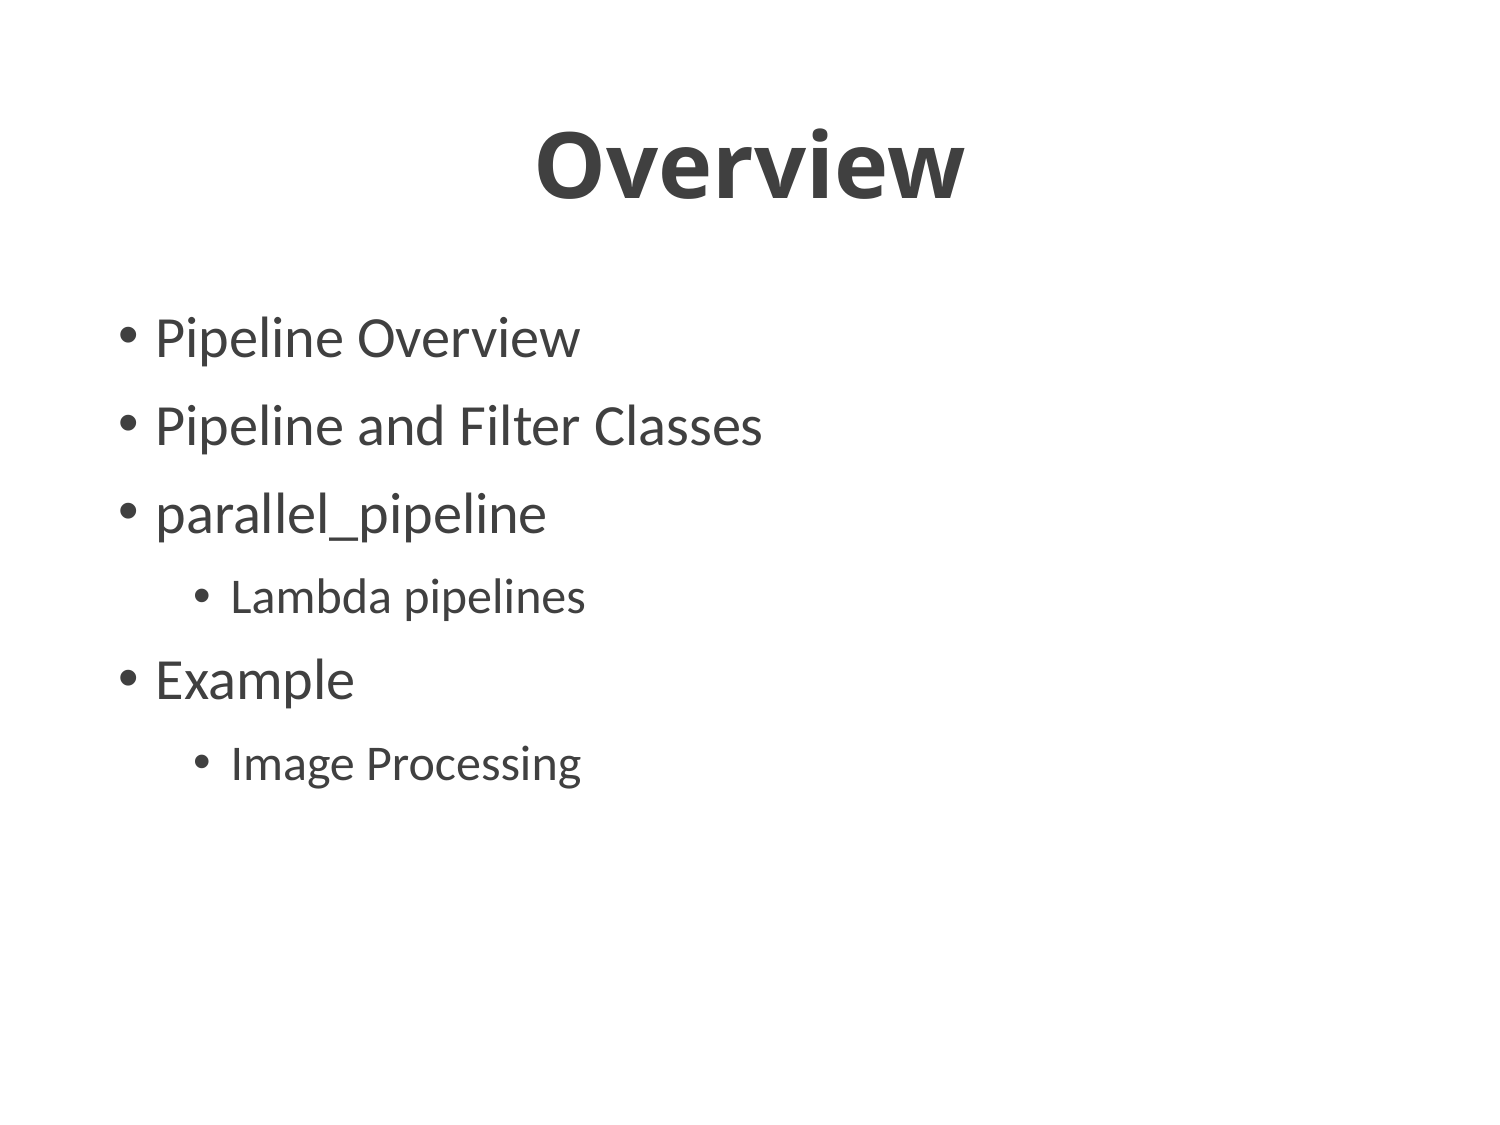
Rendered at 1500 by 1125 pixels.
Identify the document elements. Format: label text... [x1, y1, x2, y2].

title Overview [103, 59, 1397, 278]
list Pipeline Overview Pipeline and Filter Classes parallel_pipeline Lambda pipelines Example Image Processing [103, 299, 1397, 1014]
